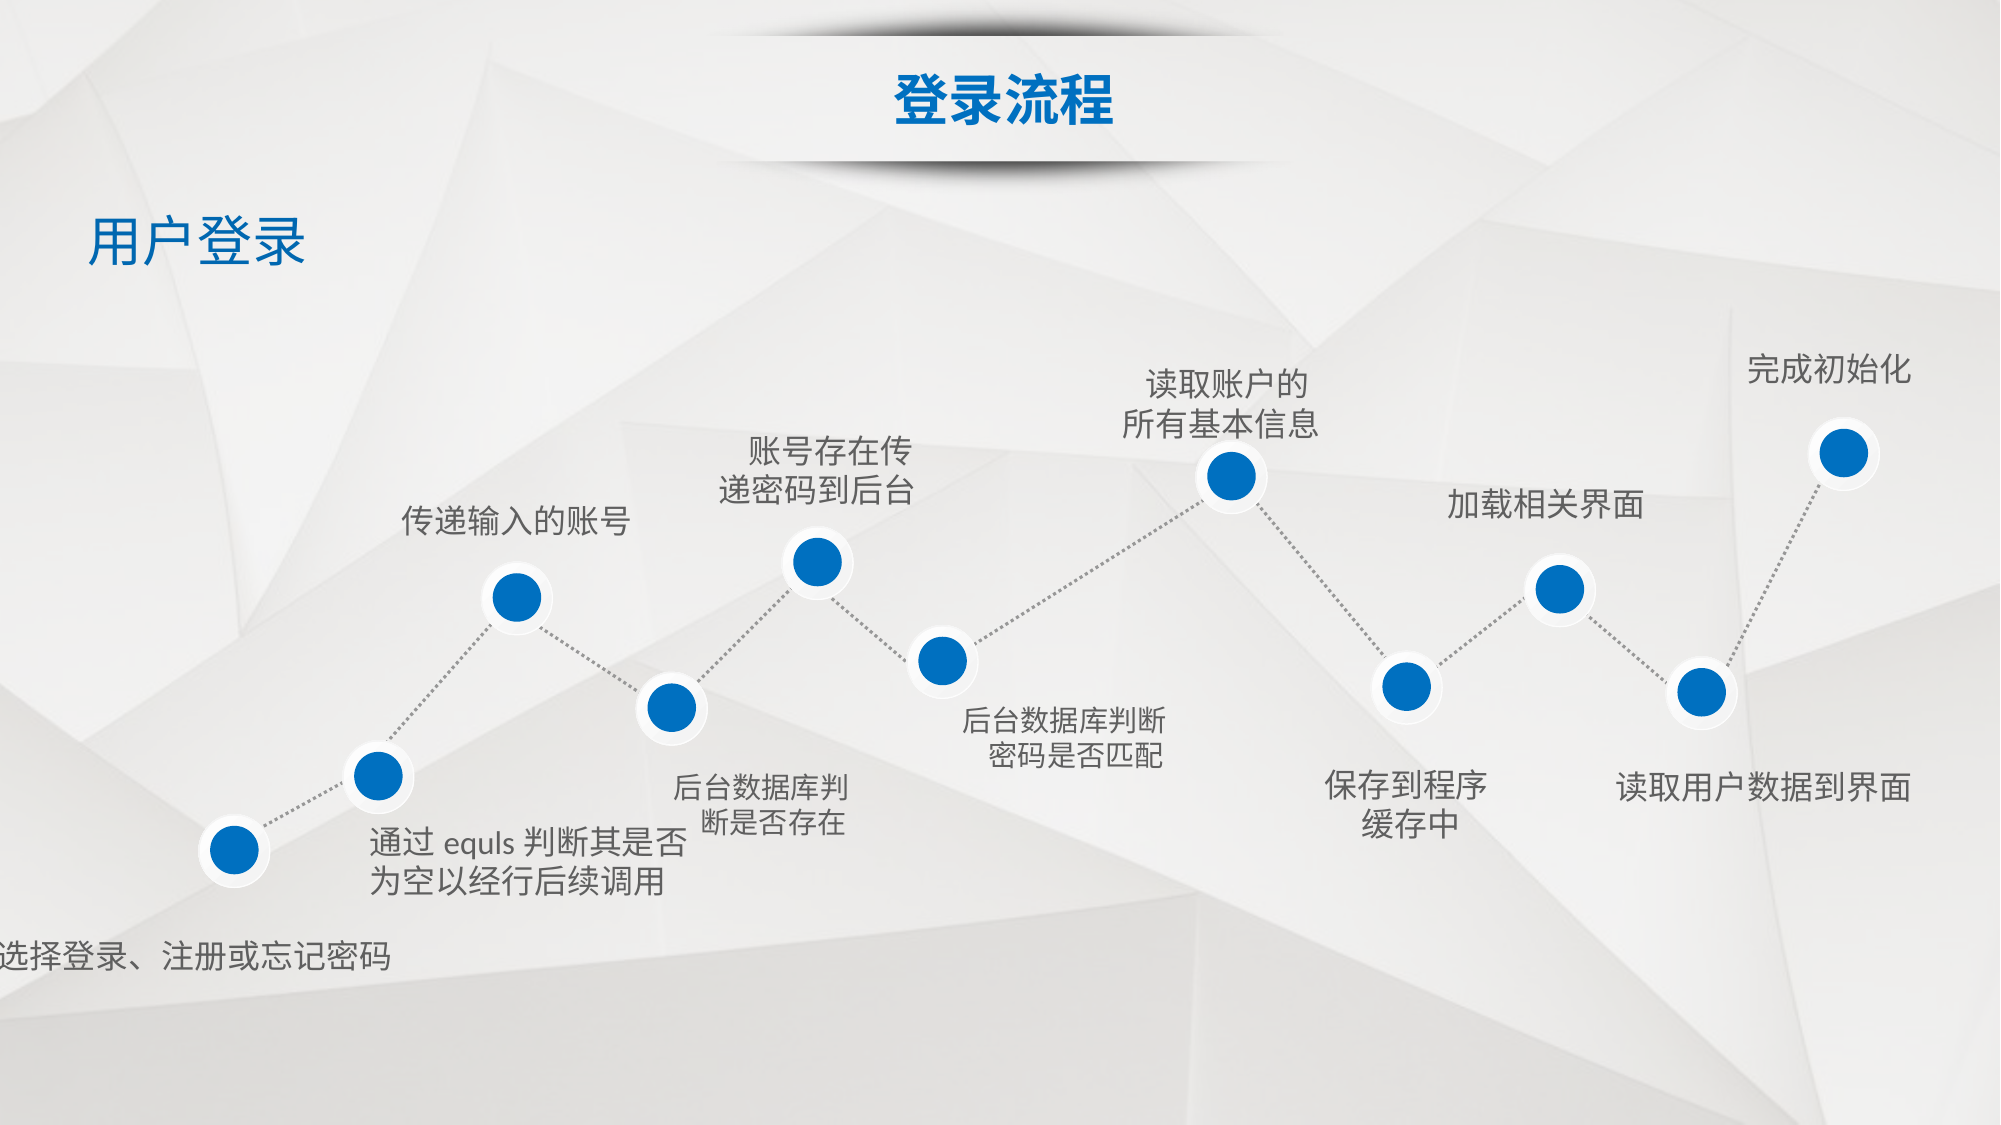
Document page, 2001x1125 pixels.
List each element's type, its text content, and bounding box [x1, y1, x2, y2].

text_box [1523, 553, 1596, 723]
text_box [480, 561, 554, 731]
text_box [1248, 493, 1424, 704]
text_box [1389, 589, 1523, 704]
text_box 读取账户的 所有基本信息 [1107, 356, 1336, 450]
text_box 读取用户数据到界面 [1600, 759, 1665, 814]
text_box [1370, 650, 1443, 820]
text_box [1701, 470, 1827, 717]
text_box 后台数据库判断 密码是否匹配 [979, 694, 1182, 780]
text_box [1596, 606, 1678, 693]
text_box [936, 493, 1215, 668]
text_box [854, 586, 926, 679]
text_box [781, 526, 854, 695]
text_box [705, 0, 1295, 198]
text_box 完成初始化 [1732, 341, 1928, 396]
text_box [554, 611, 688, 725]
text_box 账号存在传 递密码到后台 [703, 423, 932, 517]
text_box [342, 740, 415, 909]
text_box 用户登录 [72, 199, 323, 281]
text_box 读取用户数据到界面 [1738, 759, 1928, 814]
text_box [251, 776, 342, 833]
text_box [1807, 417, 1880, 586]
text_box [688, 544, 781, 691]
text_box 选择登录、注册或忘记密码 [0, 927, 198, 982]
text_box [906, 625, 979, 794]
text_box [1665, 656, 1738, 825]
text_box 传递输入的账号 [386, 493, 648, 548]
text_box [378, 614, 500, 752]
text_box 通过equls判断其是否 为空以经行后续调用 [415, 813, 703, 908]
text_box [198, 814, 271, 983]
text_box 选择登录、注册或忘记密码 [271, 927, 408, 982]
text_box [1195, 440, 1268, 609]
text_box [635, 671, 708, 841]
text_box 后台数据库判 断是否存在 [659, 762, 865, 847]
text_box 加载相关界面 [1432, 476, 1661, 531]
text_box 保存到程序 缓存中 [1309, 757, 1504, 851]
